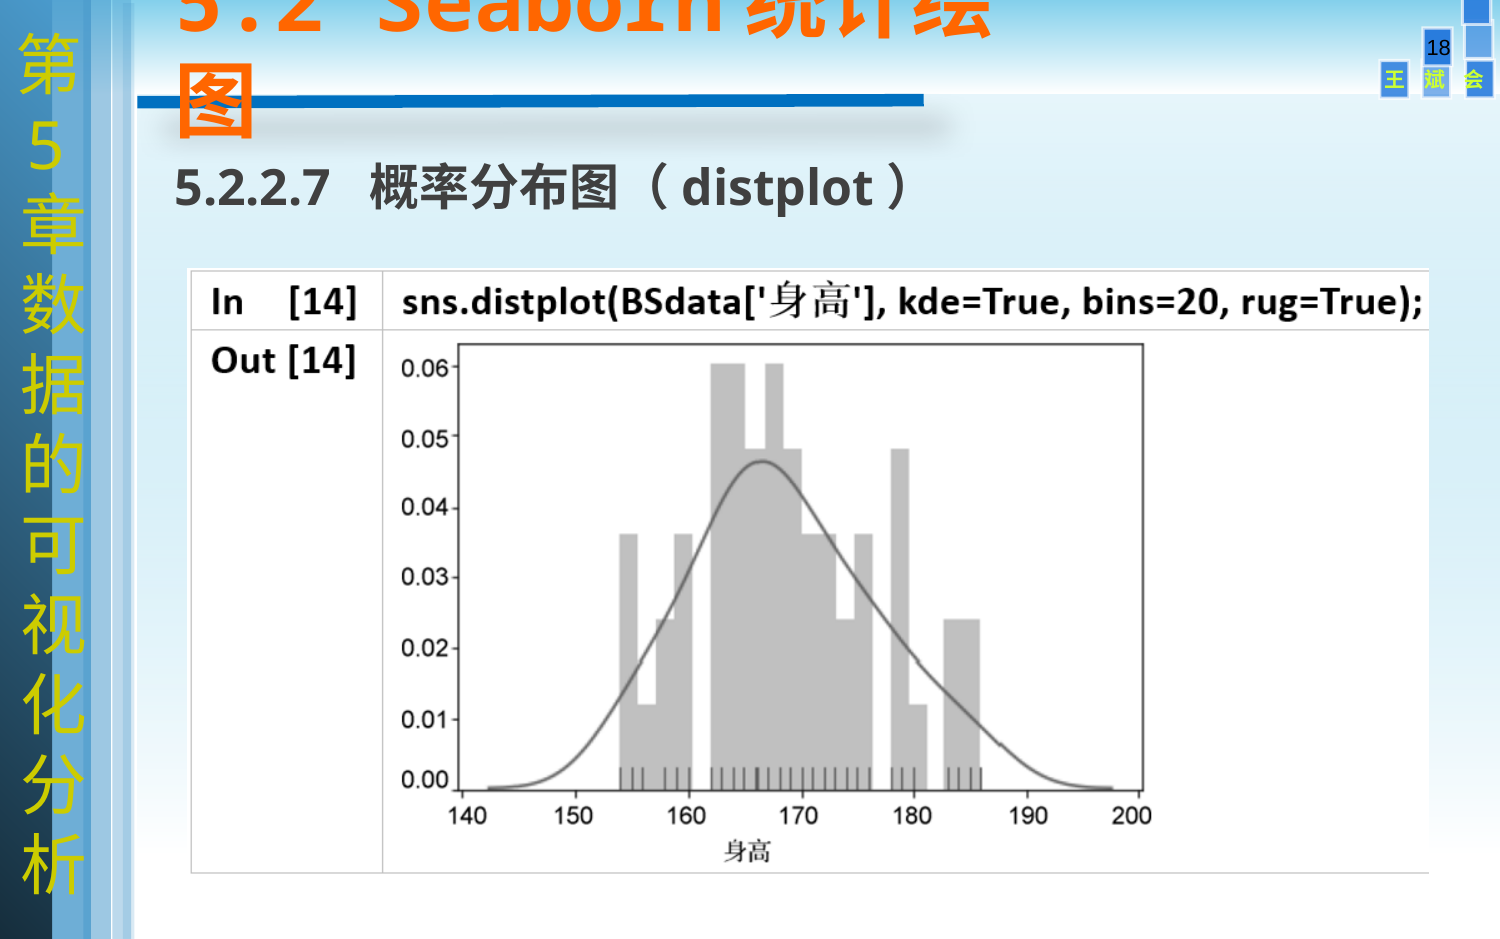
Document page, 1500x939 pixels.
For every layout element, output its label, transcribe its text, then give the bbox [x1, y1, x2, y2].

text_box 5.2.2.7 概率分布图（distplot） [159, 147, 1135, 223]
picture [187, 268, 1429, 880]
title 5.2 Seaborn统计绘图 [159, 14, 1066, 81]
text_box 第5章 数据的可视化分析 [1, 15, 107, 911]
